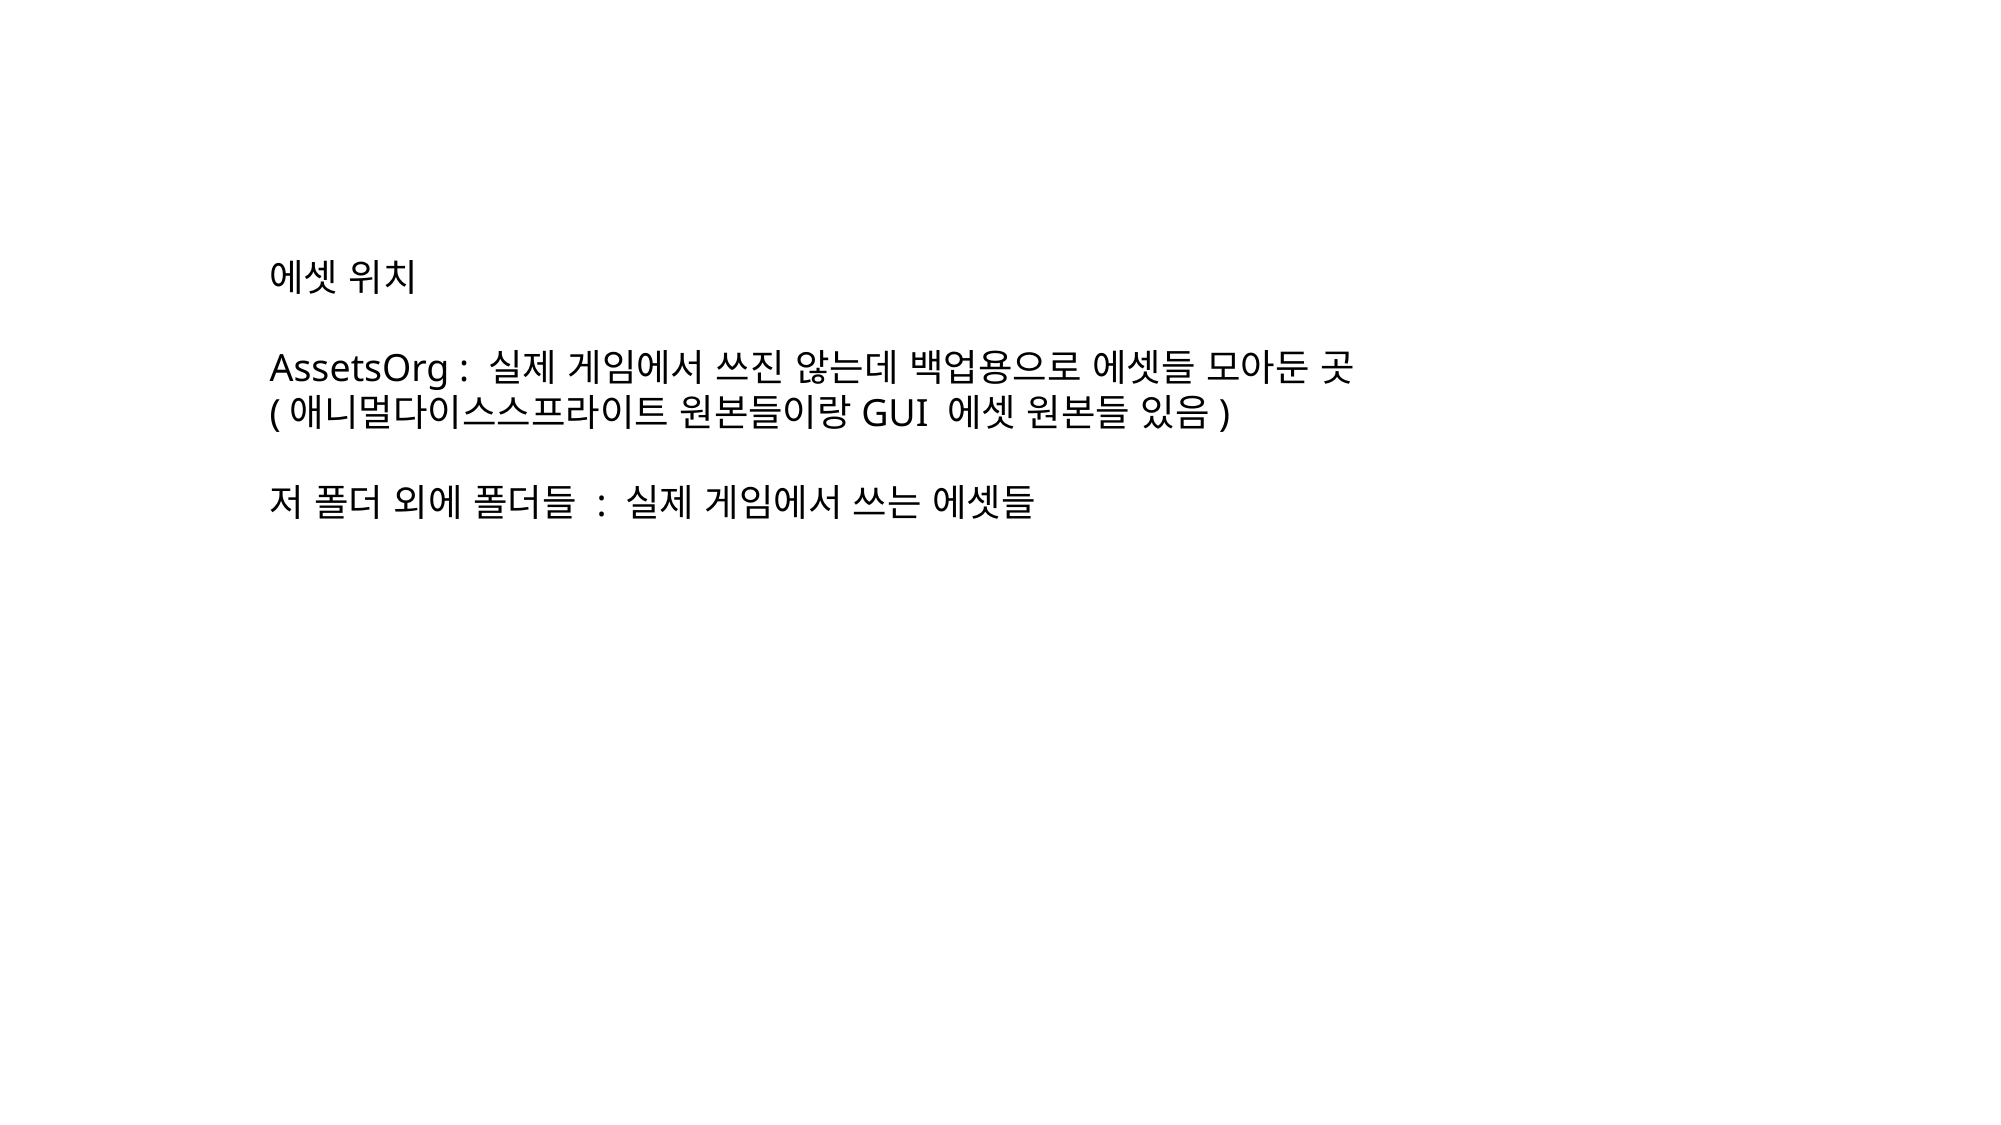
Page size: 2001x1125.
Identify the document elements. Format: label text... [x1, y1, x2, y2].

text_box 에셋 위치 AssetsOrg : 실제 게임에서 쓰진 않는데 백업용으로 에셋들 모아둔 곳 (애니멀다이스스프라이트 원본들이랑GUI 에셋 원본들 있음) 저 폴더 외에 폴더들 : 실제 게임에서 쓰는 에셋들 [254, 246, 1371, 531]
